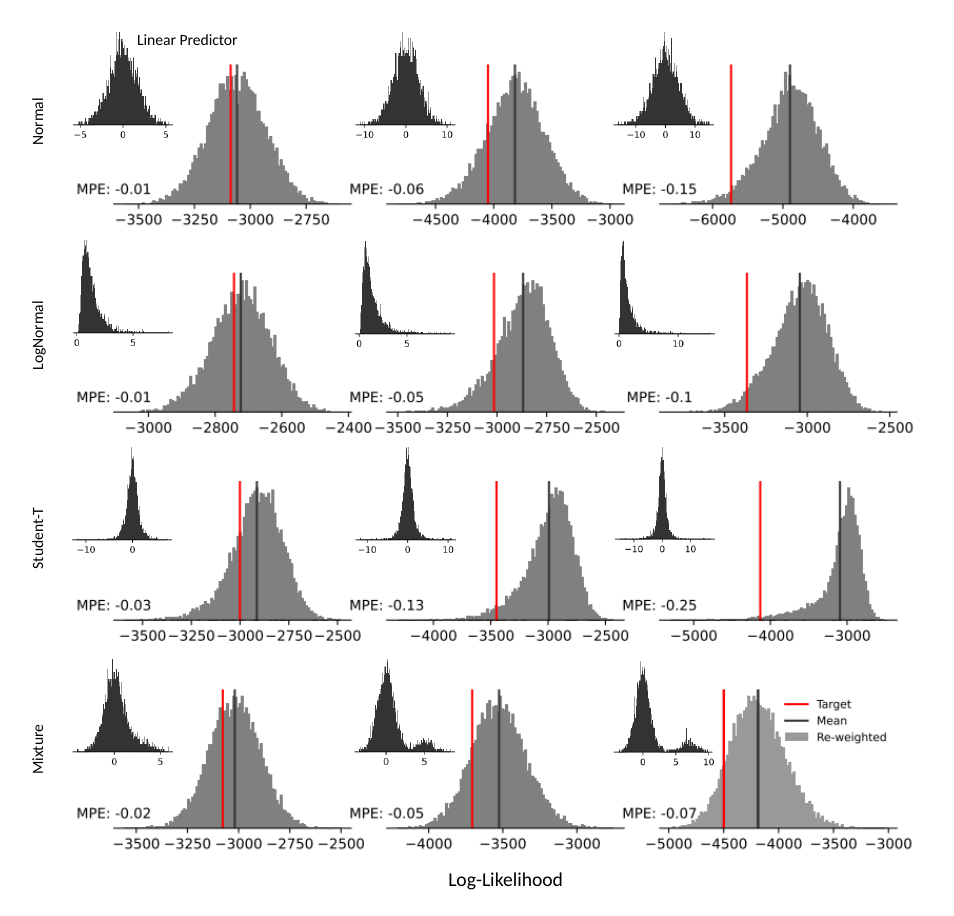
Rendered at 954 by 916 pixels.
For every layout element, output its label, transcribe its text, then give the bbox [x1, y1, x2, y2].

text_box Normal [20, 96, 67, 161]
picture [66, 21, 921, 881]
text_box Mixture [20, 723, 67, 790]
text_box Linear Predictor [178, 22, 253, 55]
text_box Student-T [20, 506, 67, 584]
text_box LogNormal [20, 299, 67, 386]
text_box Log-Likelihood [433, 881, 578, 898]
